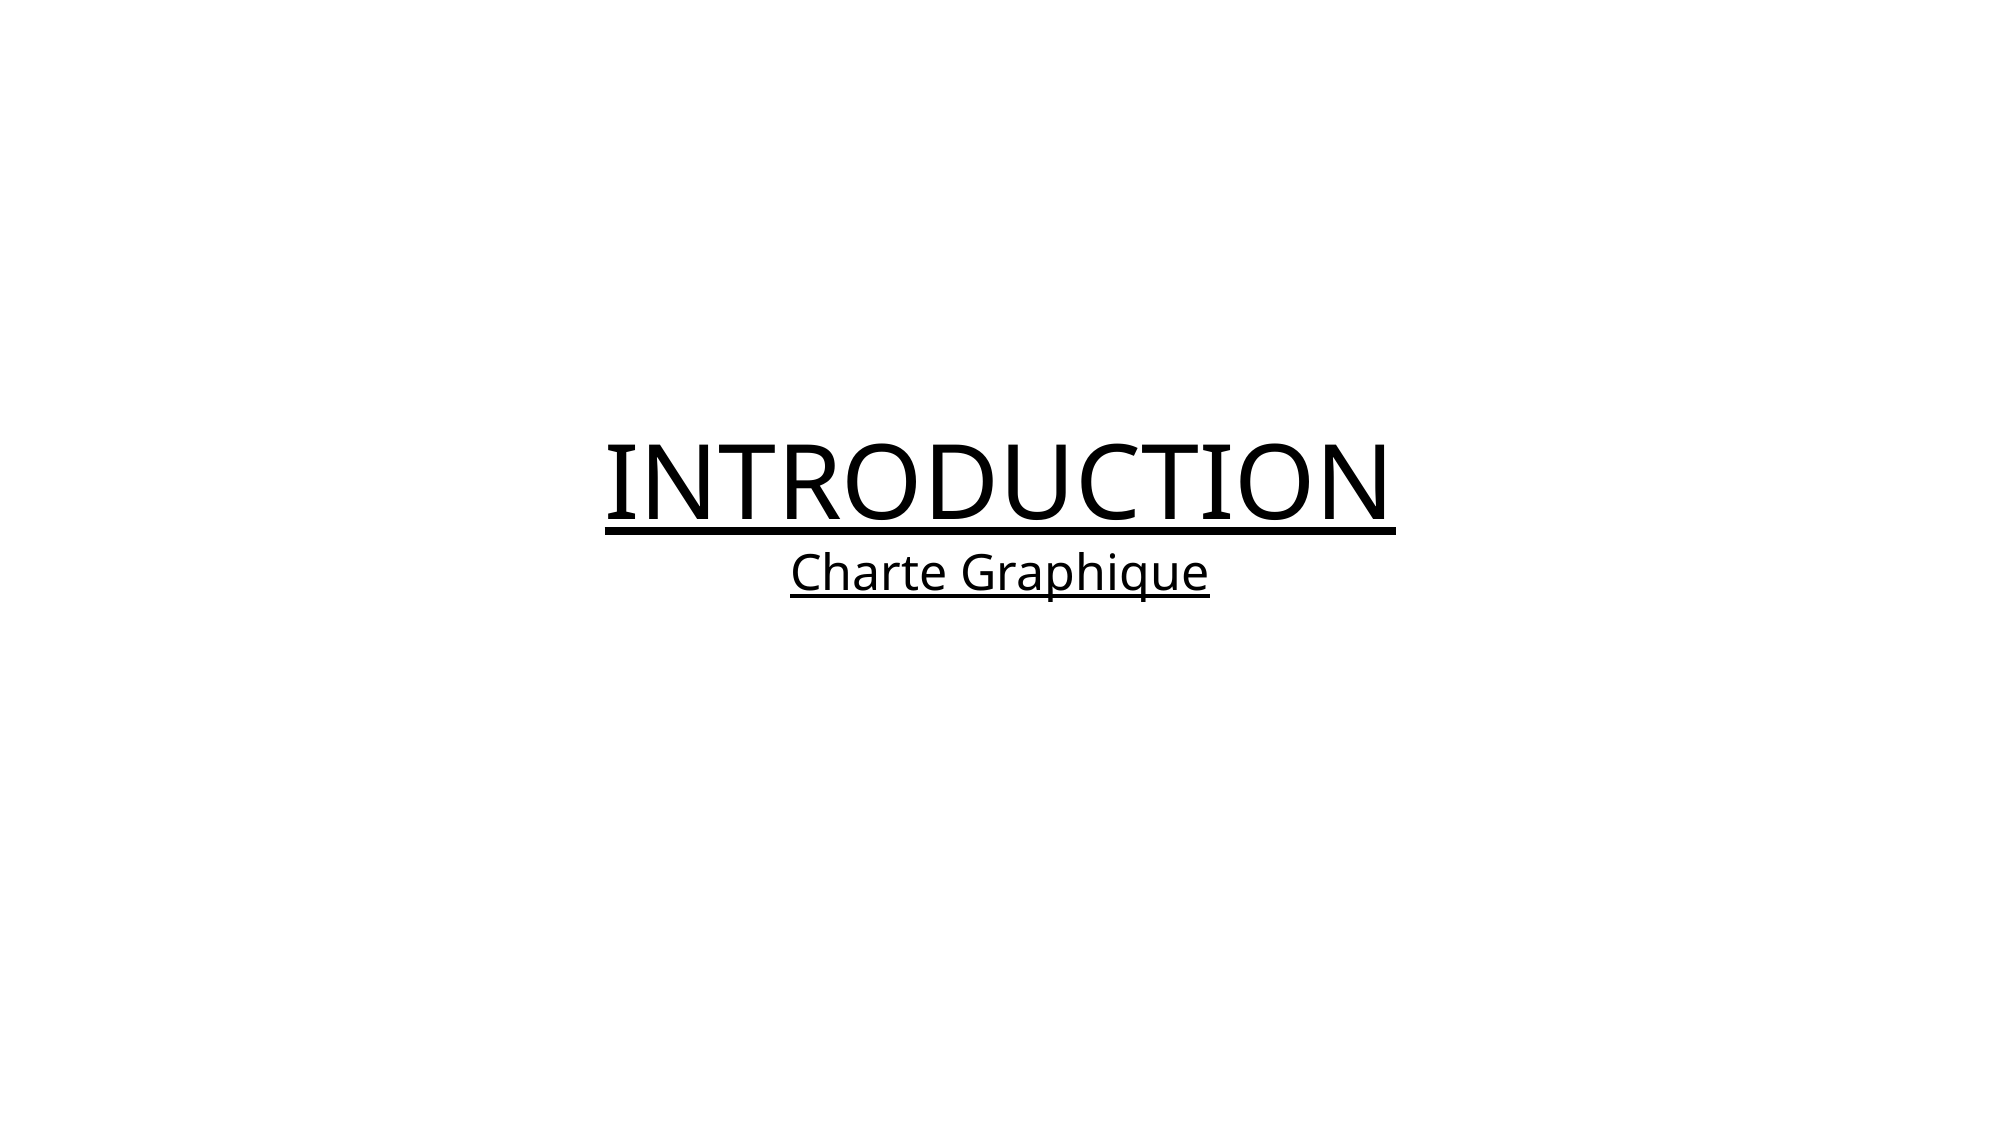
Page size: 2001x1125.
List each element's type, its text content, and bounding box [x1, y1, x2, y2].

text_box INTRODUCTION Charte Graphique [545, 407, 1455, 610]
